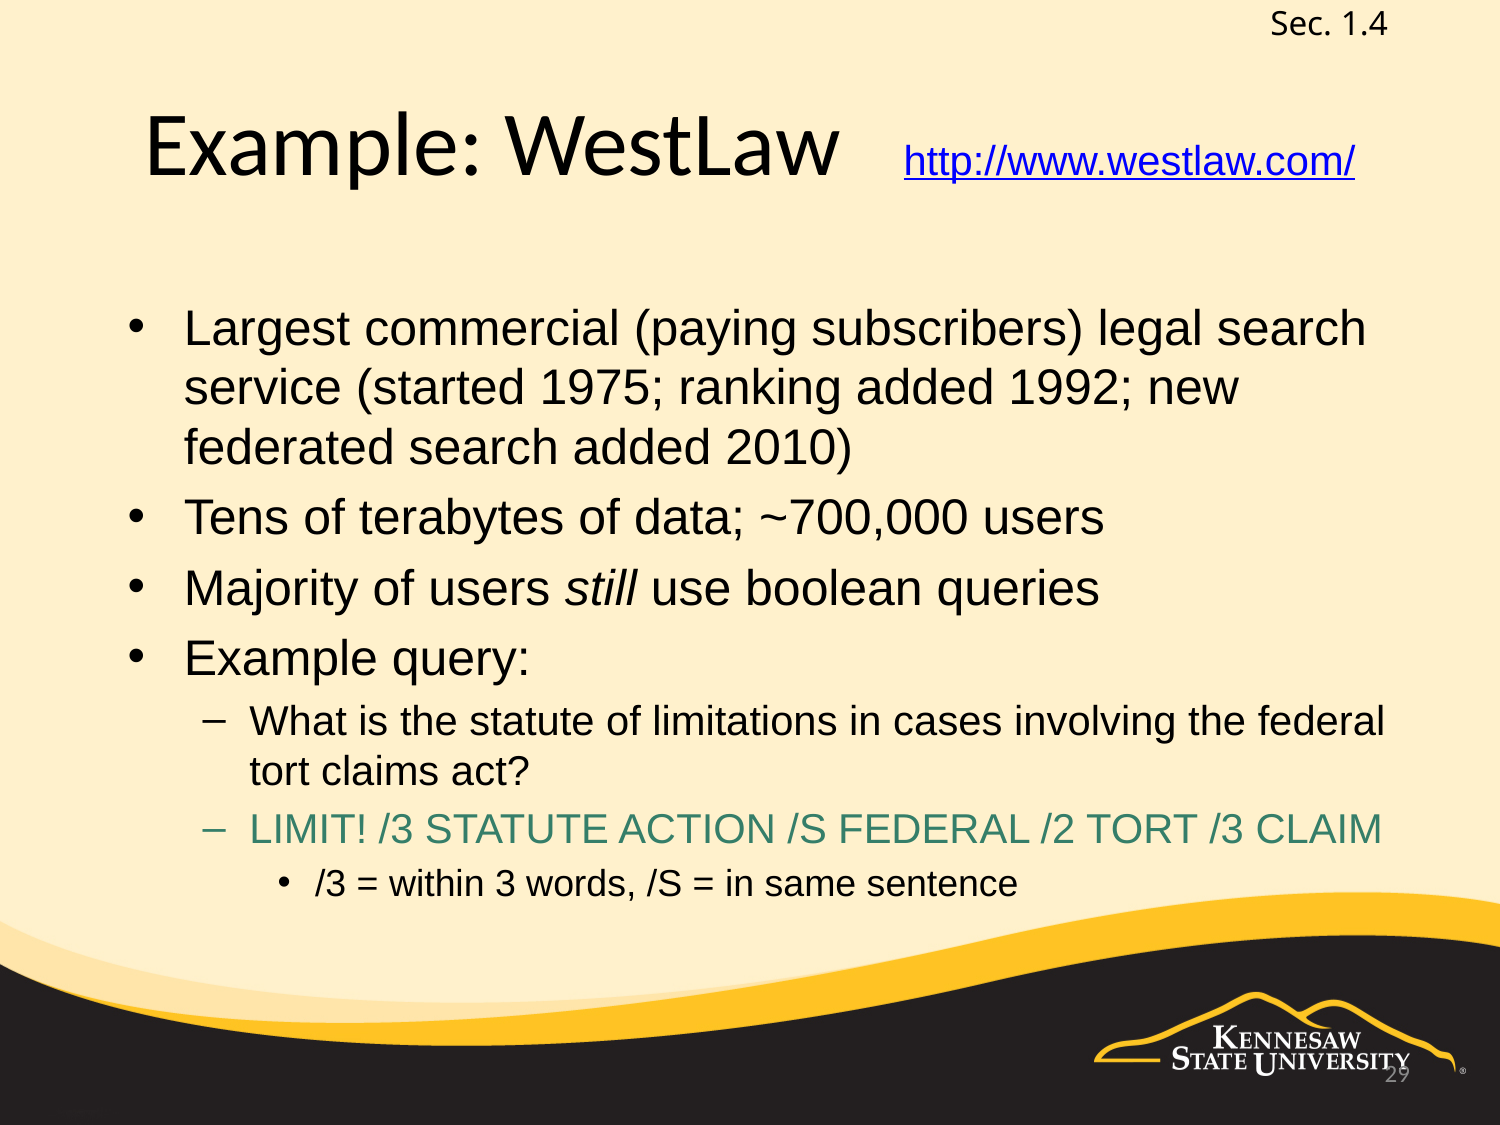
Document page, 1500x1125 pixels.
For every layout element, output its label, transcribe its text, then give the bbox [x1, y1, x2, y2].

list Largest commercial (paying subscribers) legal search service (started 1975; ranking added 1992; new federated search added 2010) Tens of terabytes of data; ~700,000 users Majority of users still use boolean queries Example query: What is the statute of limitations in cases involving the federal tort claims act? LIMIT! /3 STATUTE ACTION /S FEDERAL /2 TORT /3 CLAIM /3 = within 3 words, /S = in same sentence [112, 287, 1425, 1088]
picture [0, 0, 1500, 1125]
text_box Sec. 1.4 [1255, 0, 1404, 50]
slide_number 29 [1074, 1042, 1425, 1103]
title Example: WestLaw http://www.westlaw.com/ [75, 45, 1425, 233]
